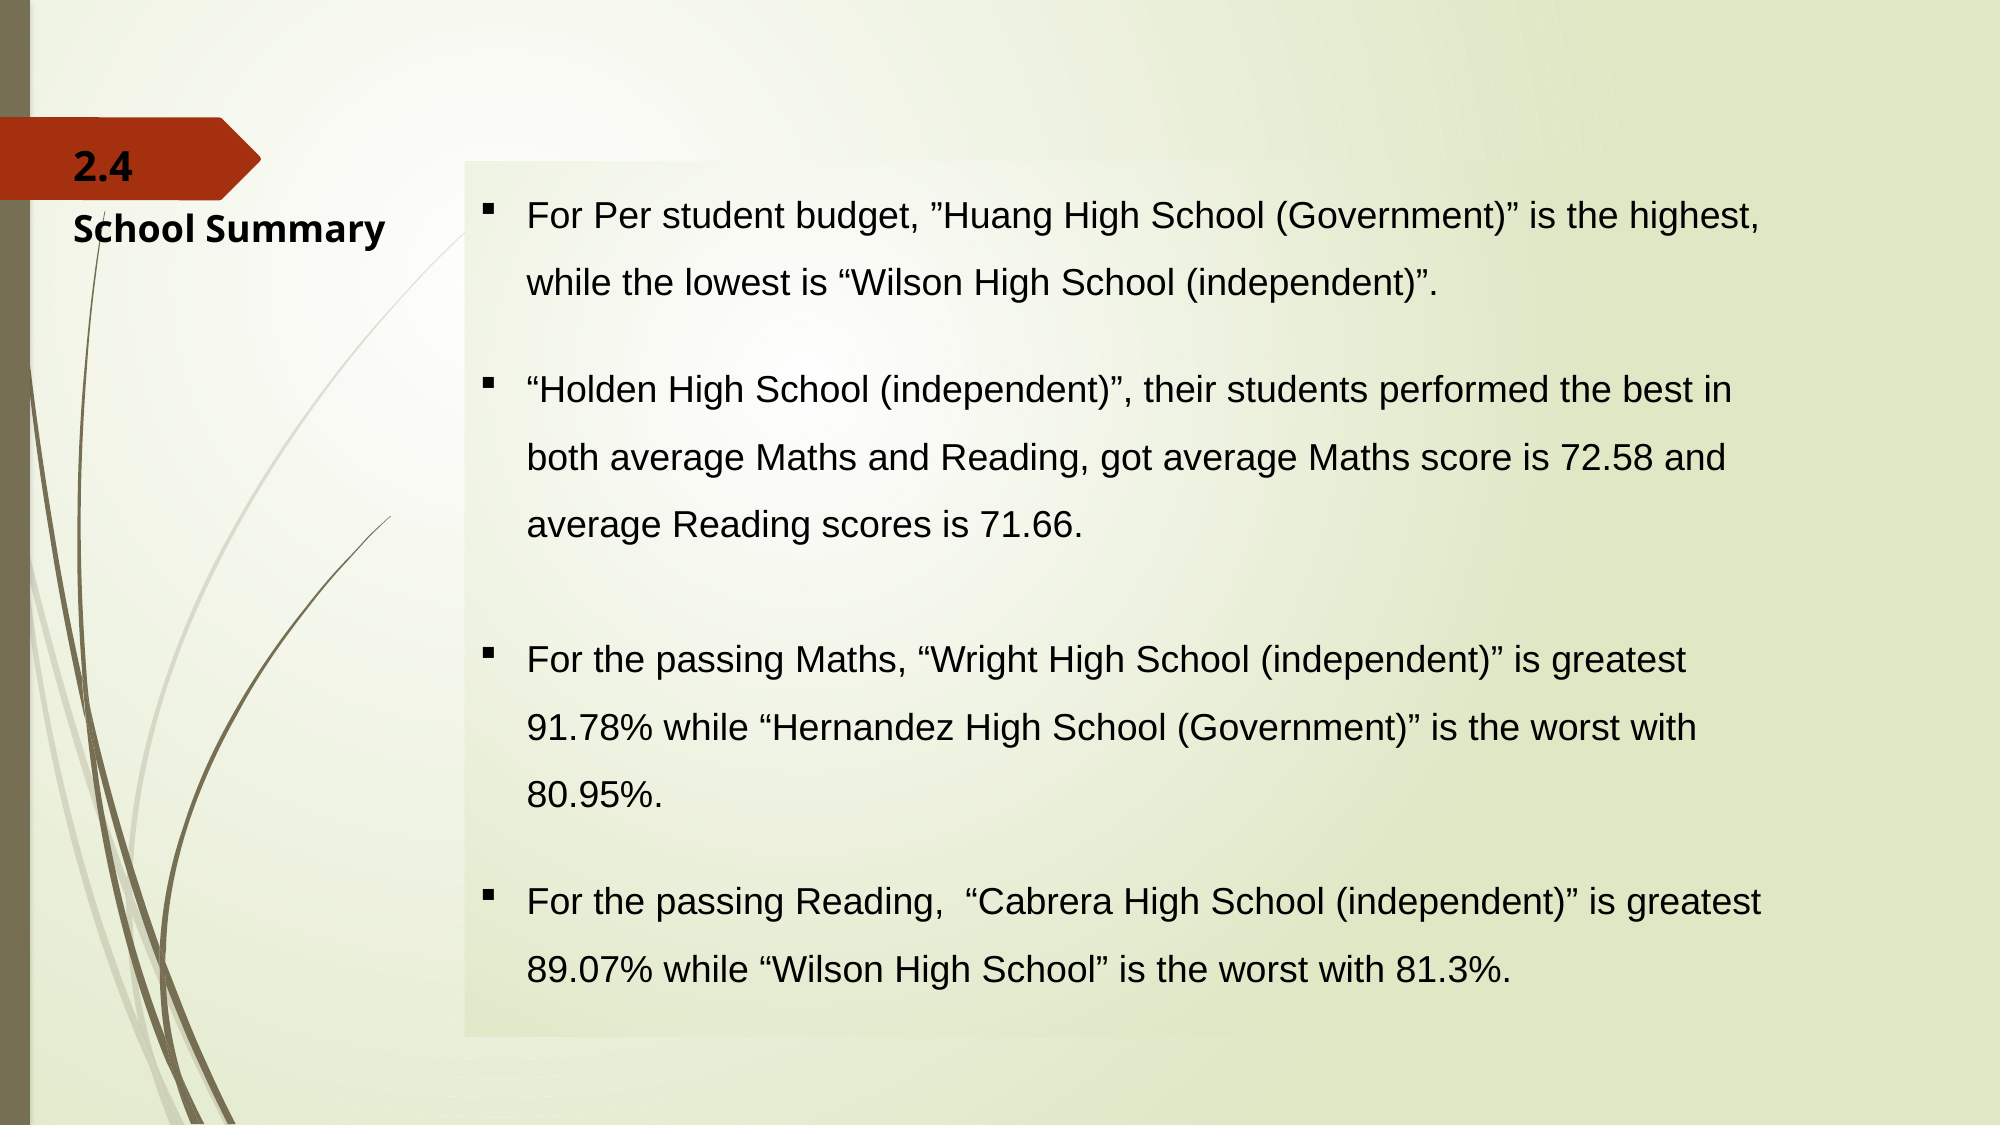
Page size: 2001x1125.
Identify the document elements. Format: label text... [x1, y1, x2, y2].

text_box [58, 131, 805, 259]
text_box For Per student budget, ”Huang High School (Government)” is the highest, while the lowest is “Wilson High School (independent)”. “Holden High School (independent)”, their students performed the best in both average Maths and Reading, got average Maths score is 72.58 and average Reading scores is 71.66. For the passing Maths, “Wright High School (independent)” is greatest 91.78% while “Hernandez High School (Government)” is the worst with 80.95%. For the passing Reading, “Cabrera High School (independent)” is greatest 89.07% while “Wilson High School” is the worst with 81.3%. [465, 161, 1816, 1037]
